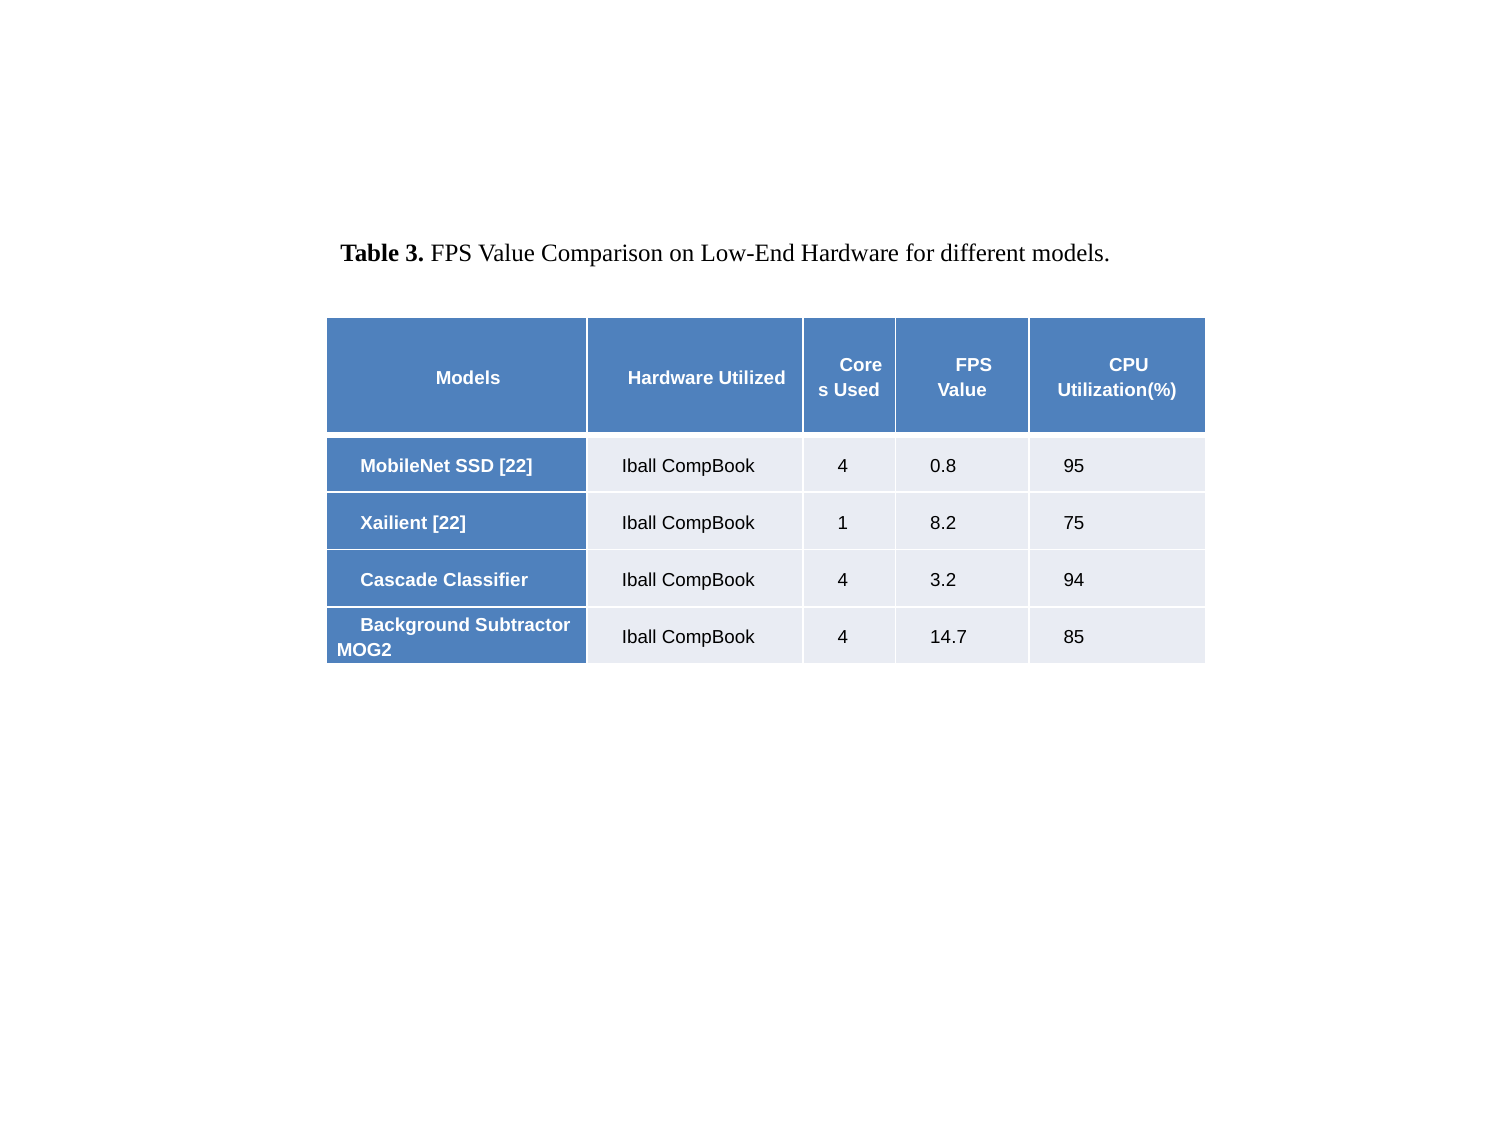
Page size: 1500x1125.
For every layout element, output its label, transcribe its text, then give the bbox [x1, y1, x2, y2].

table_cell Iball CompBook [588, 438, 802, 491]
text_box Table 3. FPS Value Comparison on Low-End Hardware for different models. [325, 228, 1206, 339]
table_cell 0.8 [896, 438, 1028, 491]
table_header Cores Used [804, 339, 895, 432]
table_cell 4 [804, 608, 895, 663]
table_cell 75 [1030, 493, 1205, 549]
table_cell Iball CompBook [588, 608, 802, 663]
table_cell Iball CompBook [588, 550, 802, 606]
table_header Hardware Utilized [588, 339, 802, 432]
table_cell 1 [804, 493, 895, 549]
table_cell 14.7 [896, 608, 1028, 663]
table_cell Xailient [22] [327, 493, 586, 549]
table_header CPU Utilization(%) [1030, 339, 1205, 432]
table_cell Background Subtractor MOG2 [327, 608, 586, 663]
table_cell 4 [804, 438, 895, 491]
table_cell 8.2 [896, 493, 1028, 549]
table_header Models [327, 339, 586, 432]
table_cell 3.2 [896, 550, 1028, 606]
table_cell Iball CompBook [588, 493, 802, 549]
table_cell 85 [1030, 608, 1205, 663]
table_cell 95 [1030, 438, 1205, 491]
table_header FPS Value [896, 339, 1028, 432]
table_cell MobileNet SSD [22] [327, 438, 586, 491]
table_cell 4 [804, 550, 895, 606]
table_cell Cascade Classifier [327, 550, 586, 606]
table_cell 94 [1030, 550, 1205, 606]
